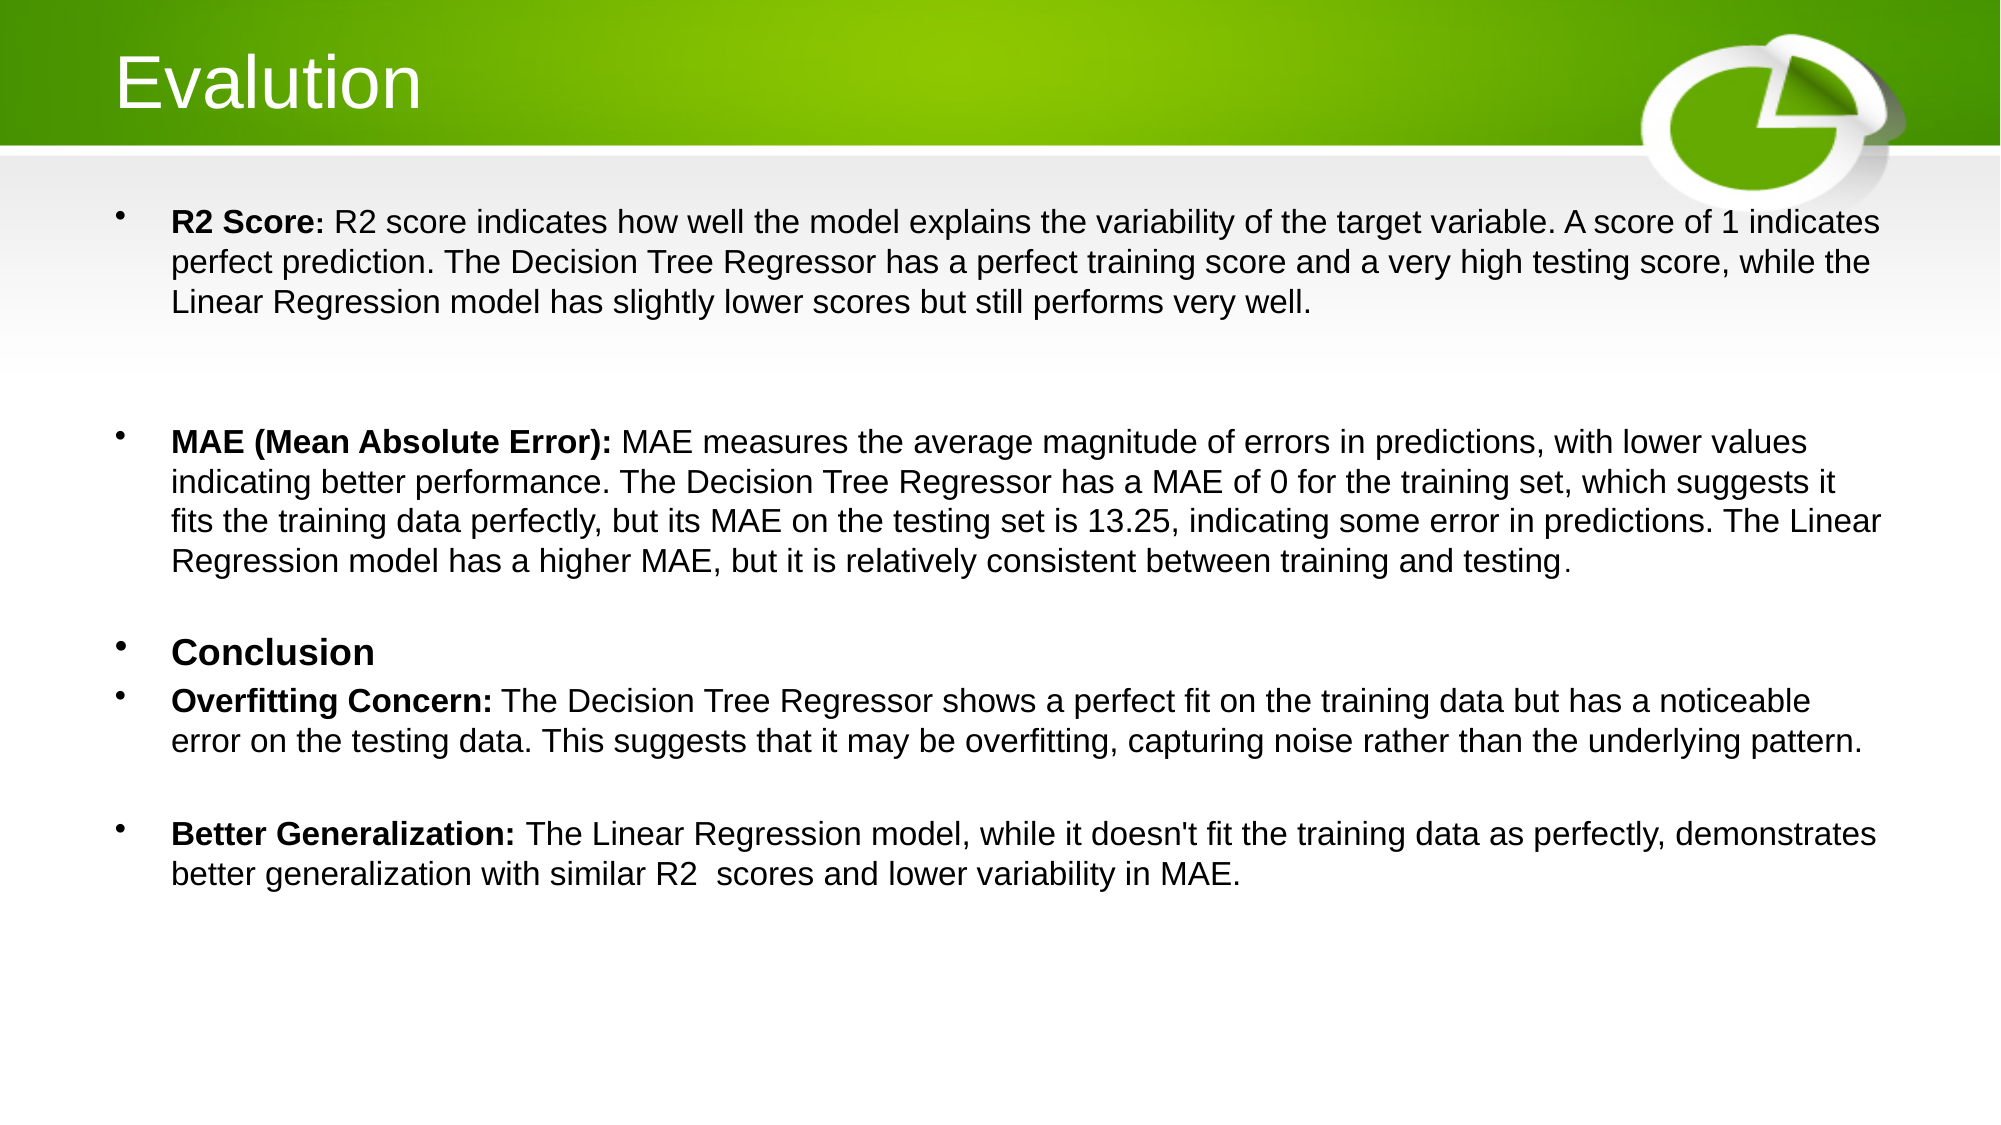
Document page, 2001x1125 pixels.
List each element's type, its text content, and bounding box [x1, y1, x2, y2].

list R2 Score: R2 score indicates how well the model explains the variability of the target variable. A score of 1 indicates perfect prediction. The Decision Tree Regressor has a perfect training score and a very high testing score, while the Linear Regression model has slightly lower scores but still performs very well. MAE (Mean Absolute Error): MAE measures the average magnitude of errors in predictions, with lower values indicating better performance. The Decision Tree Regressor has a MAE of 0 for the training set, which suggests it fits the training data perfectly, but its MAE on the testing set is 13.25, indicating some error in predictions. The Linear Regression model has a higher MAE, but it is relatively consistent between training and testing. Conclusion Overfitting Concern: The Decision Tree Regressor shows a perfect fit on the training data but has a noticeable error on the testing data. This suggests that it may be overfitting, capturing noise rather than the underlying pattern. Better Generalization: The Linear Regression model, while it doesn't fit the training data as perfectly, demonstrates better generalization with similar R2 scores and lower variability in MAE. [99, 192, 1901, 1006]
picture [0, 0, 2001, 1125]
title Evalution [99, 30, 1901, 127]
